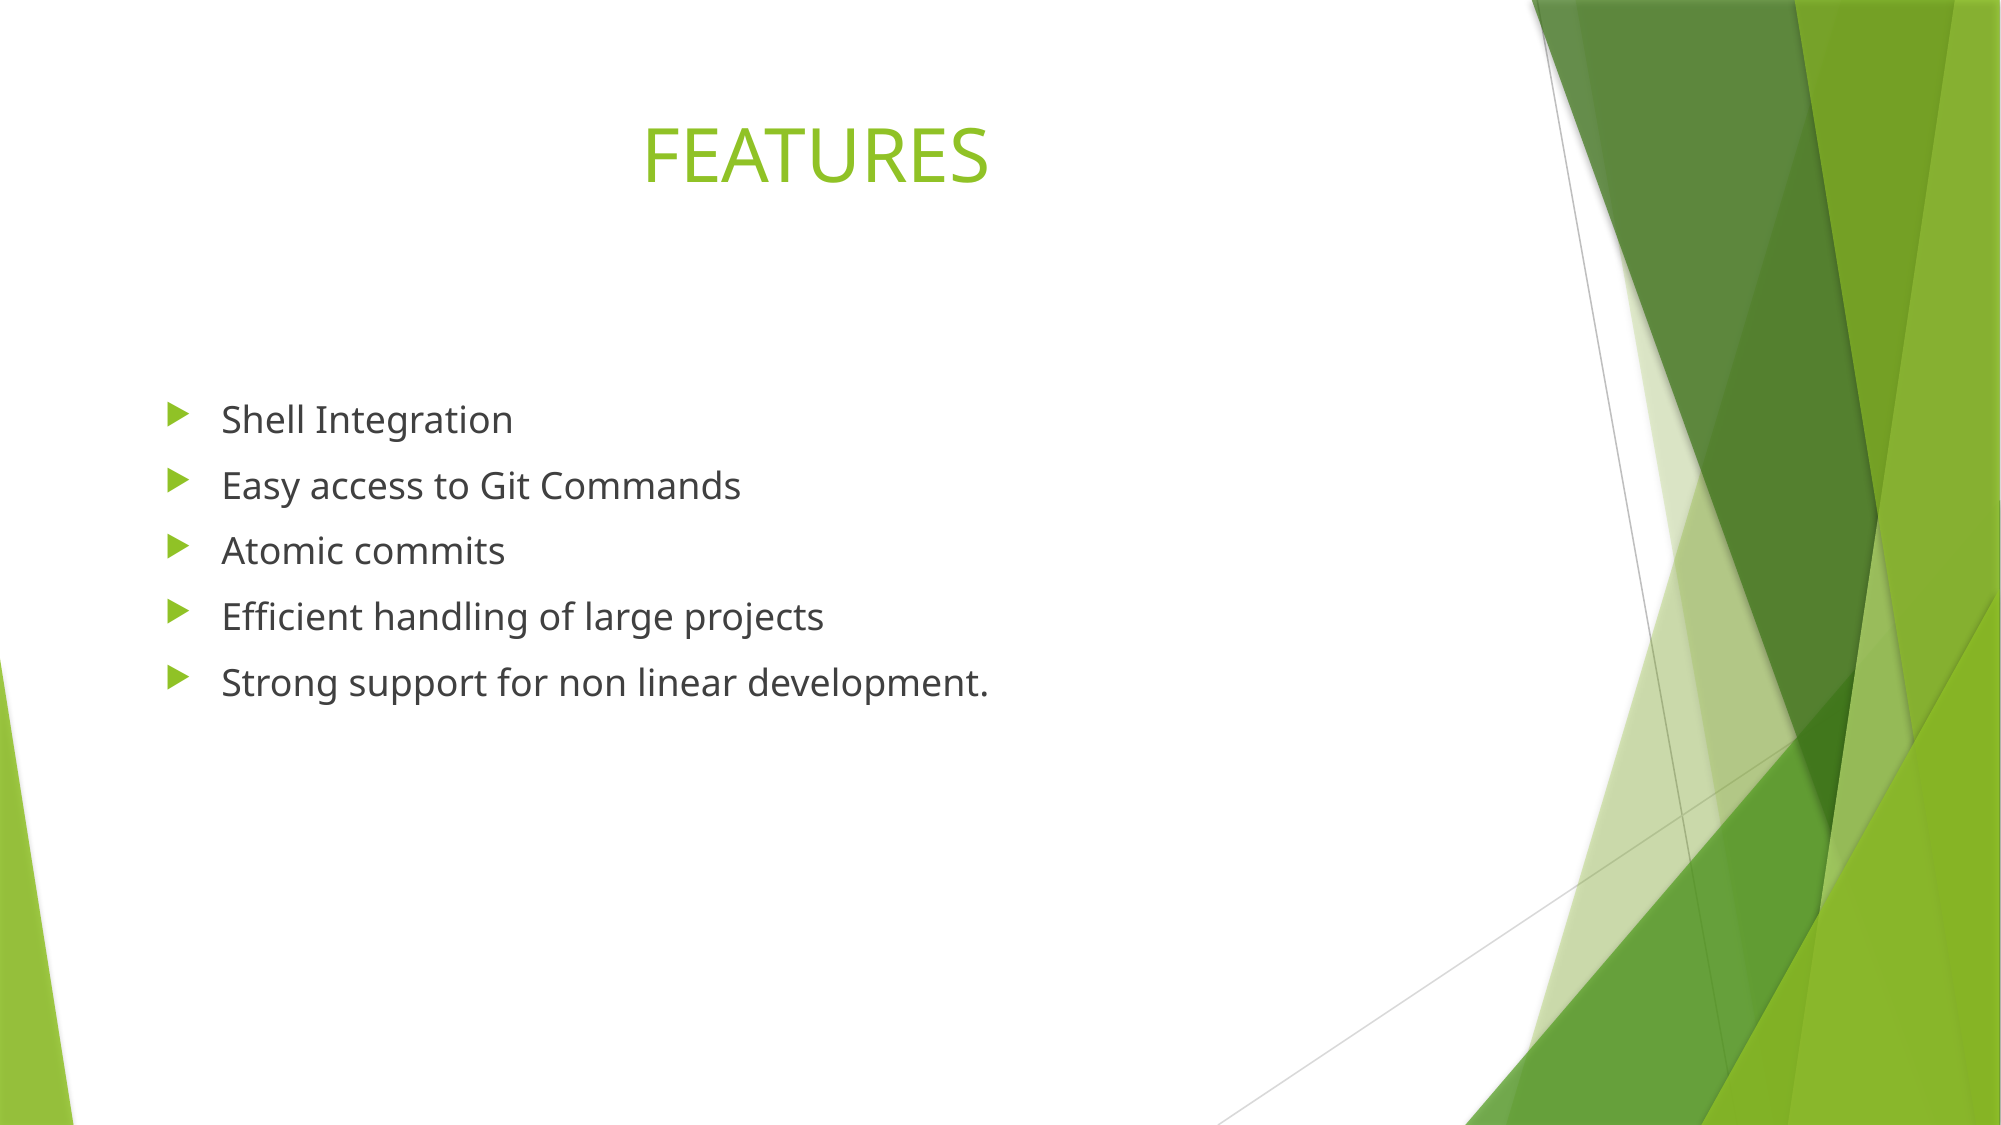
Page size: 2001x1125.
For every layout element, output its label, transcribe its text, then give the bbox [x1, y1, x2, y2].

list Shell Integration Easy access to Git Commands Atomic commits Efficient handling of large projects Strong support for non linear development. [149, 388, 1850, 950]
title FEATURES [111, 99, 1522, 317]
